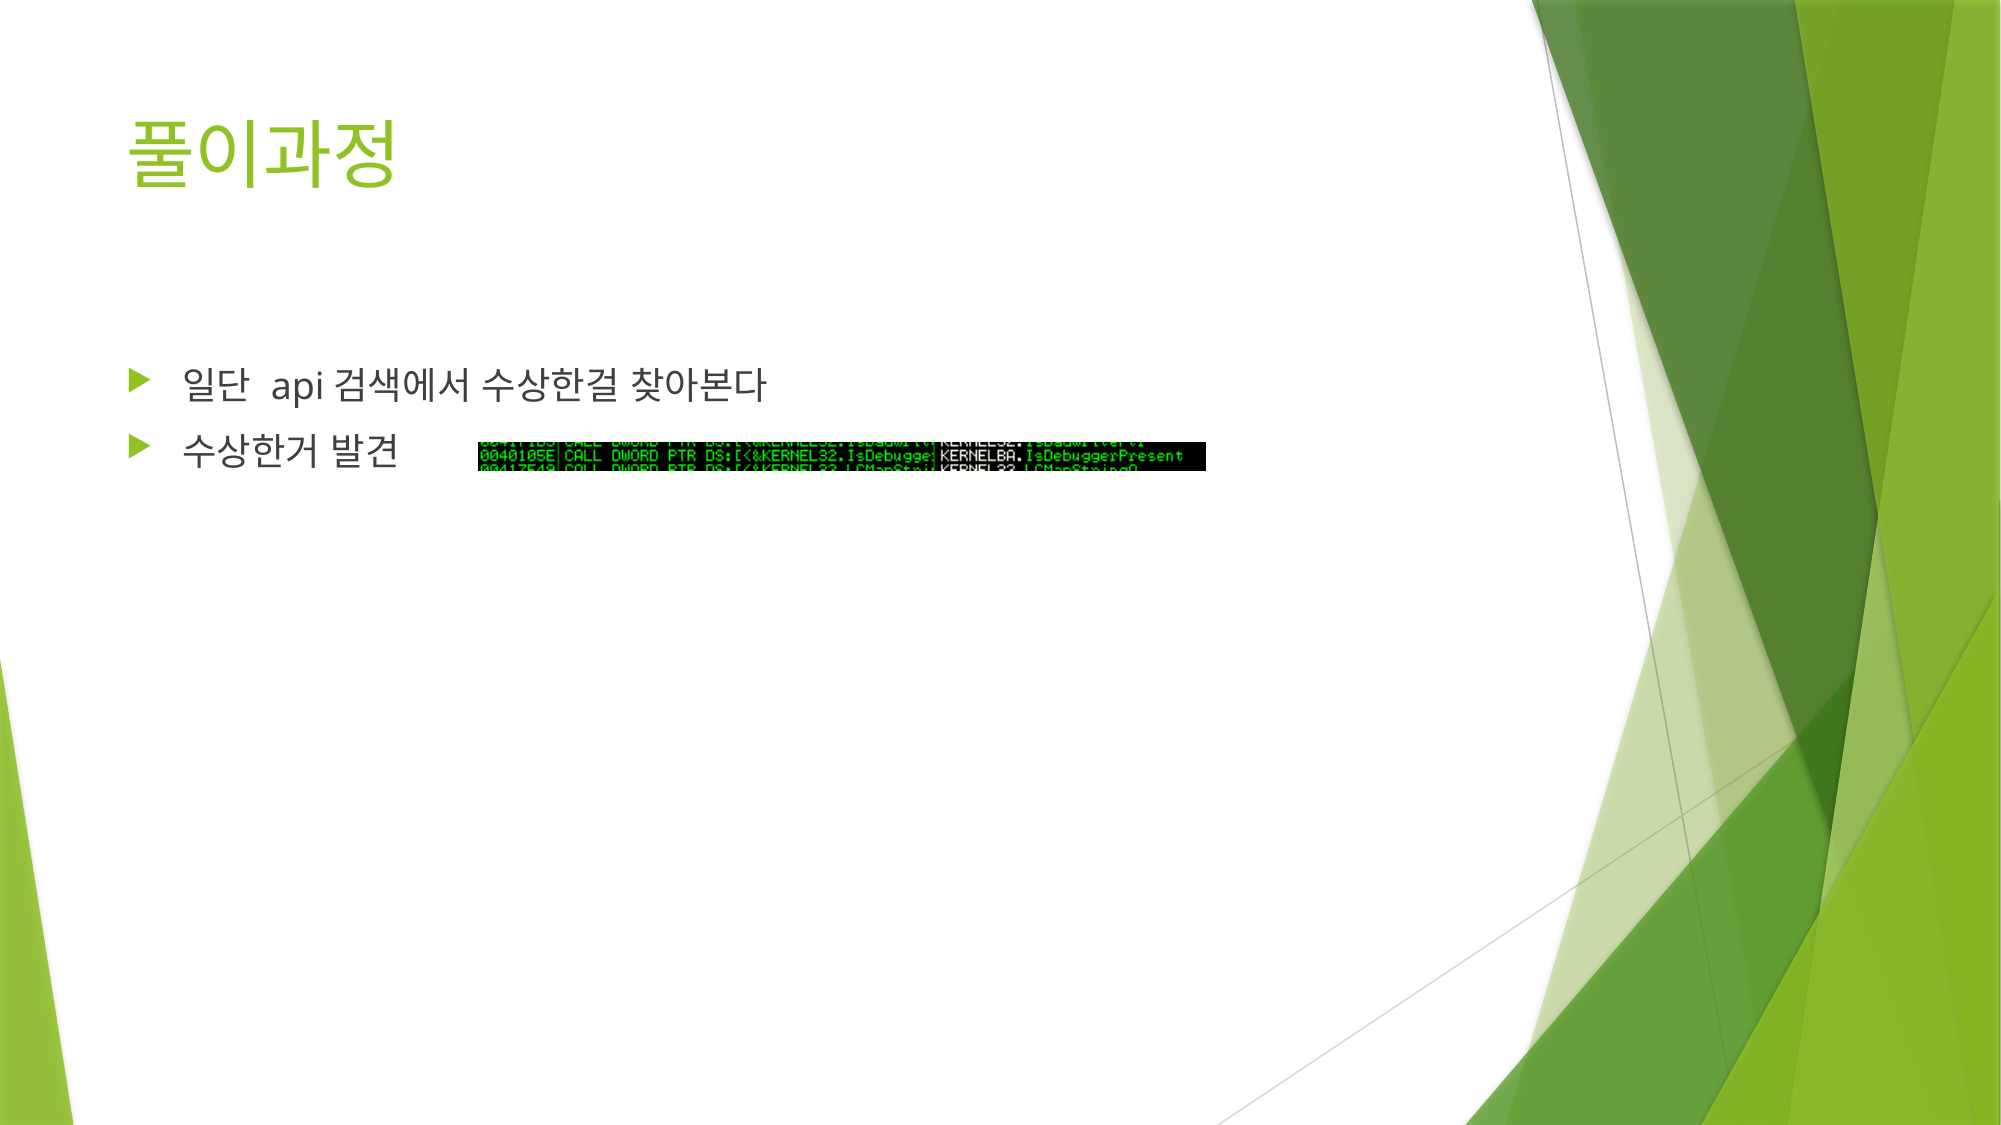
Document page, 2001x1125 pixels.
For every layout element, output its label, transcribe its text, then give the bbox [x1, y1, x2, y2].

list 일단 api검색에서 수상한걸 찾아본다 수상한거 발견 [111, 354, 1522, 992]
picture [478, 441, 1206, 472]
title 풀이과정 [111, 99, 1522, 317]
